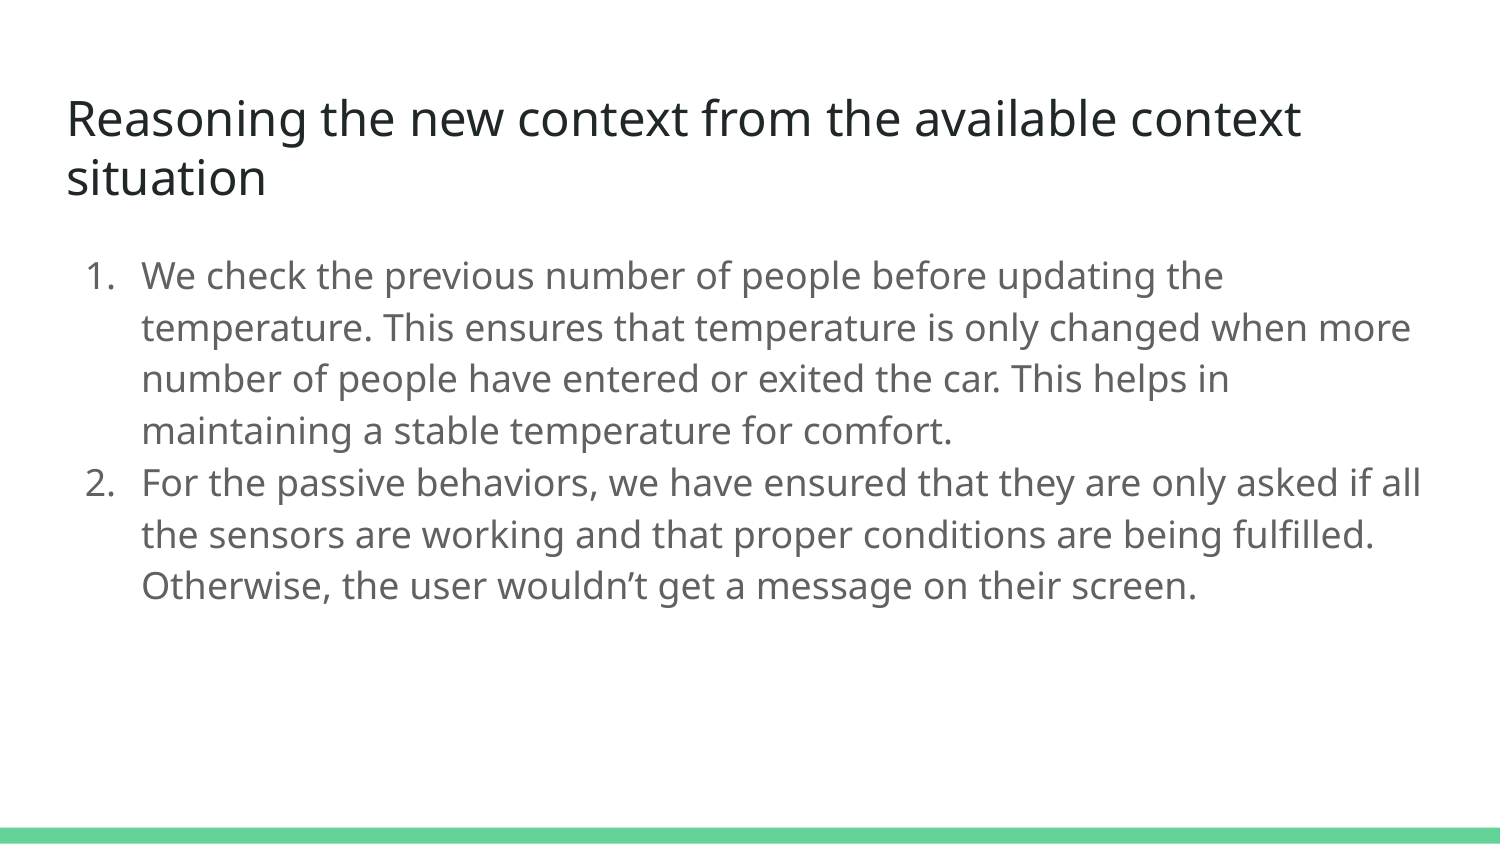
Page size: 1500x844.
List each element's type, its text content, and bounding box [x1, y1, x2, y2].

list We check the previous number of people before updating the temperature. This ensures that temperature is only changed when more number of people have entered or exited the car. This helps in maintaining a stable temperature for comfort. For the passive behaviors, we have ensured that they are only asked if all the sensors are working and that proper conditions are being fulfilled. Otherwise, the user wouldn’t get a message on their screen. [51, 230, 1449, 750]
title Reasoning the new context from the available context situation [51, 72, 1449, 222]
